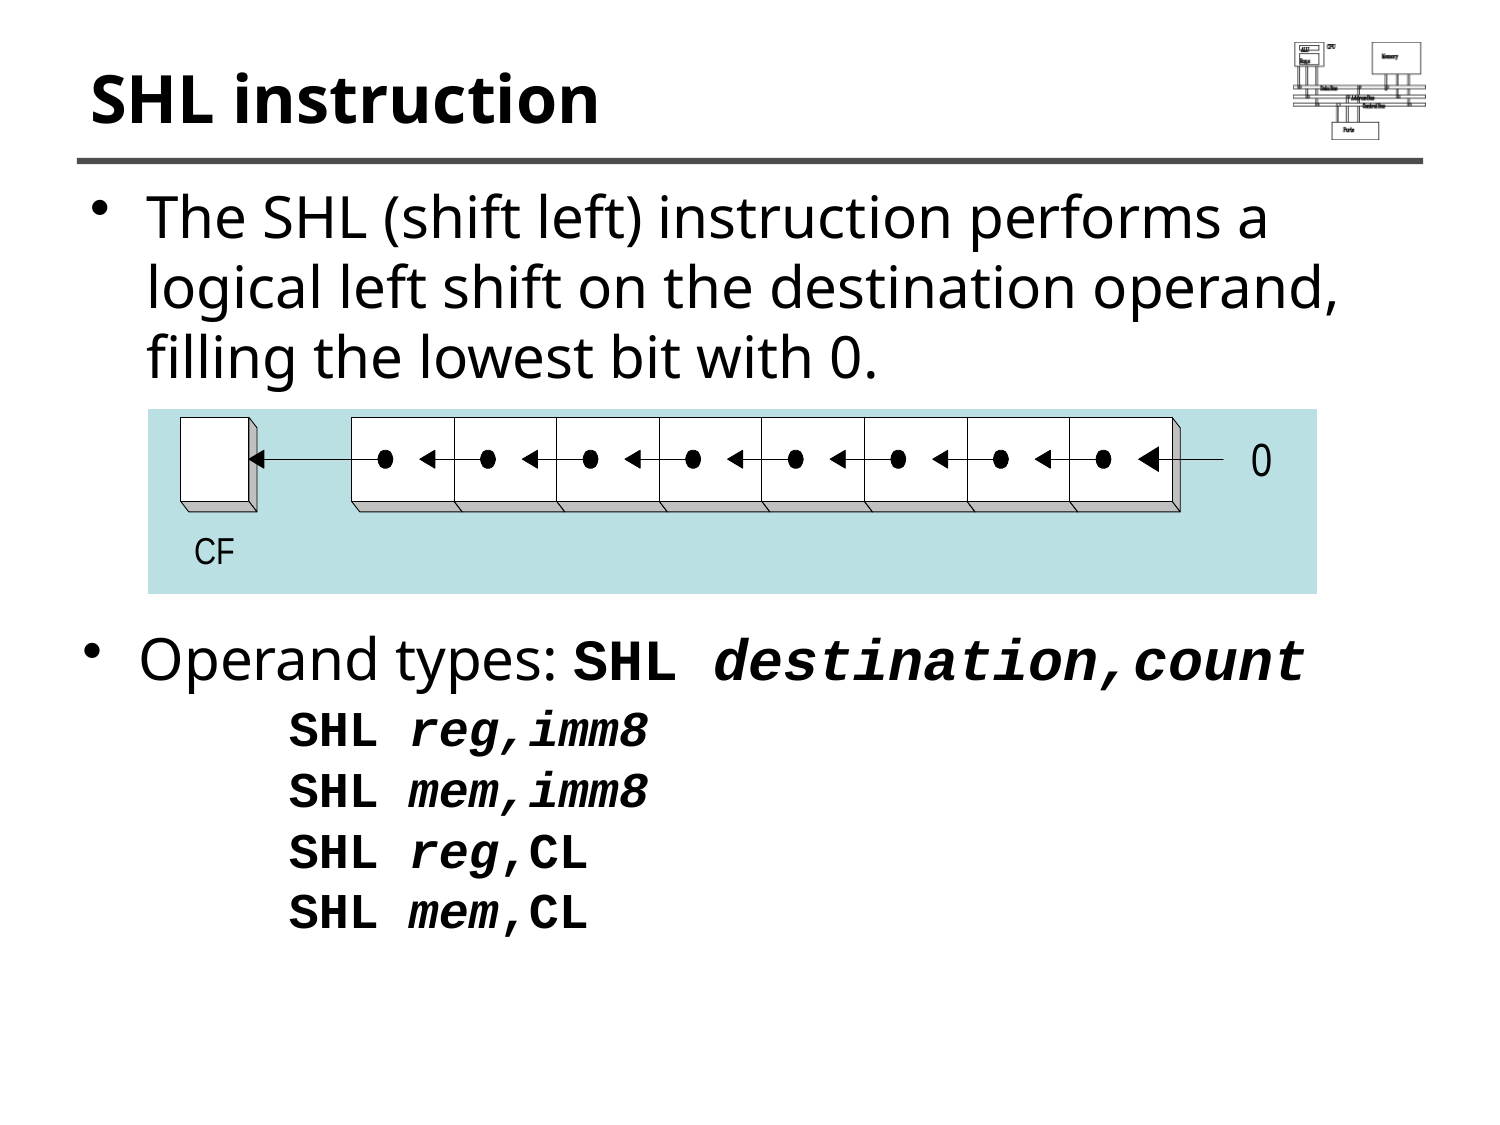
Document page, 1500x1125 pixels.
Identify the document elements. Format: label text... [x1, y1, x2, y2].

text_box Operand types: SHL destination,count SHL reg,imm8 SHL mem,imm8 SHL reg,CL SHL mem,CL [67, 600, 1329, 959]
list The SHL (shift left) instruction performs a logical left shift on the destination operand, filling the lowest bit with 0. [74, 172, 1426, 410]
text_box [147, 408, 1318, 594]
picture [1293, 42, 1430, 140]
title SHL instruction [74, 44, 1426, 150]
